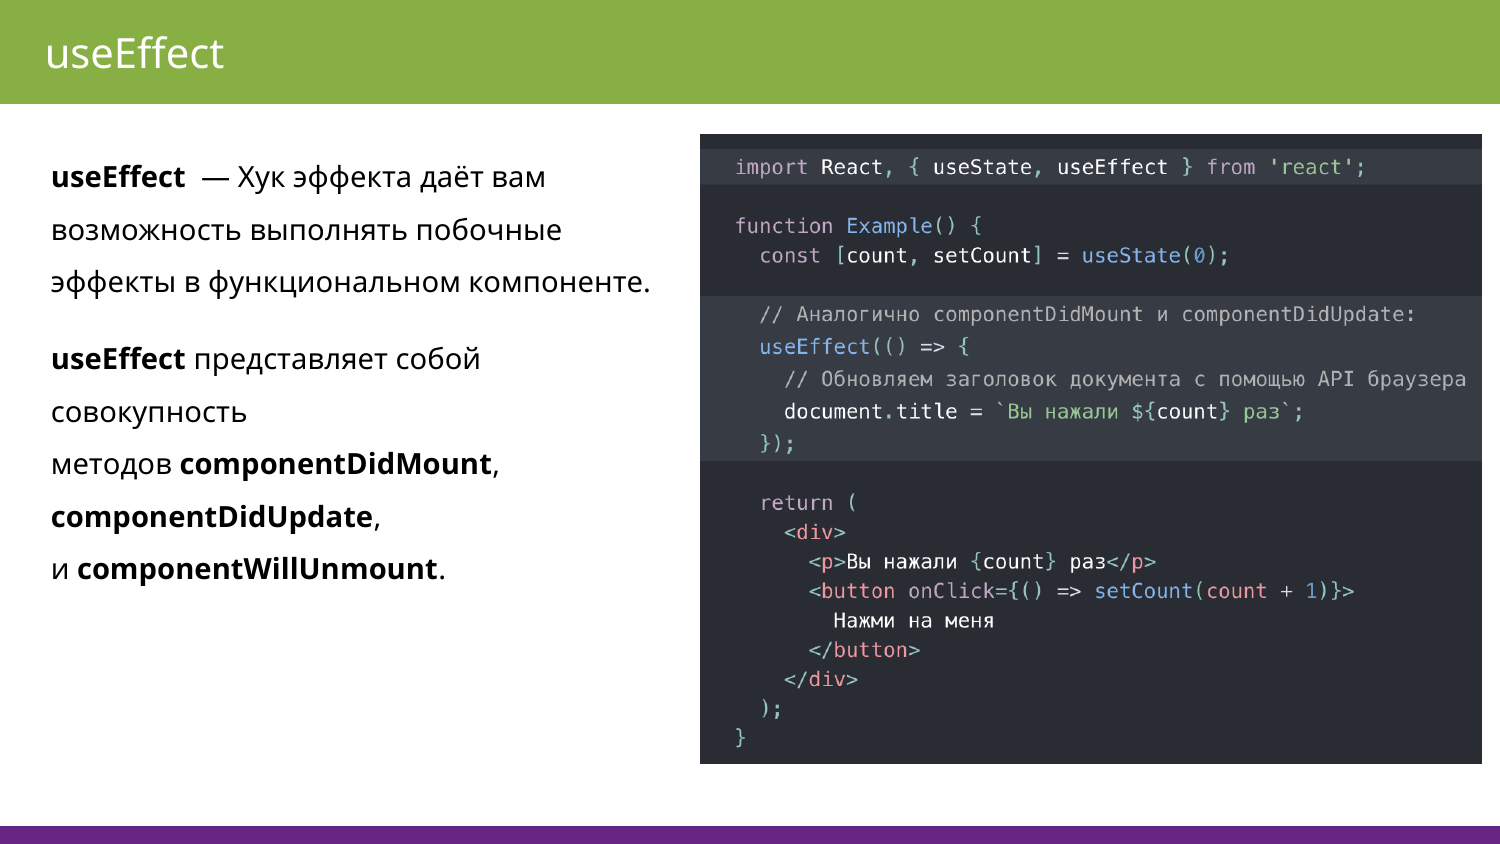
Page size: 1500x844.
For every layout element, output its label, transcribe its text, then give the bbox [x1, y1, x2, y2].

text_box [0, 0, 1500, 104]
text_box [0, 826, 1500, 844]
picture [700, 134, 1482, 764]
text_box useEffect — Хук эффекта даёт вам возможность выполнять побочные эффекты в функциональном компоненте. useEffect представляет собой совокупность методов componentDidMount, componentDidUpdate, и componentWillUnmount. [35, 126, 688, 773]
